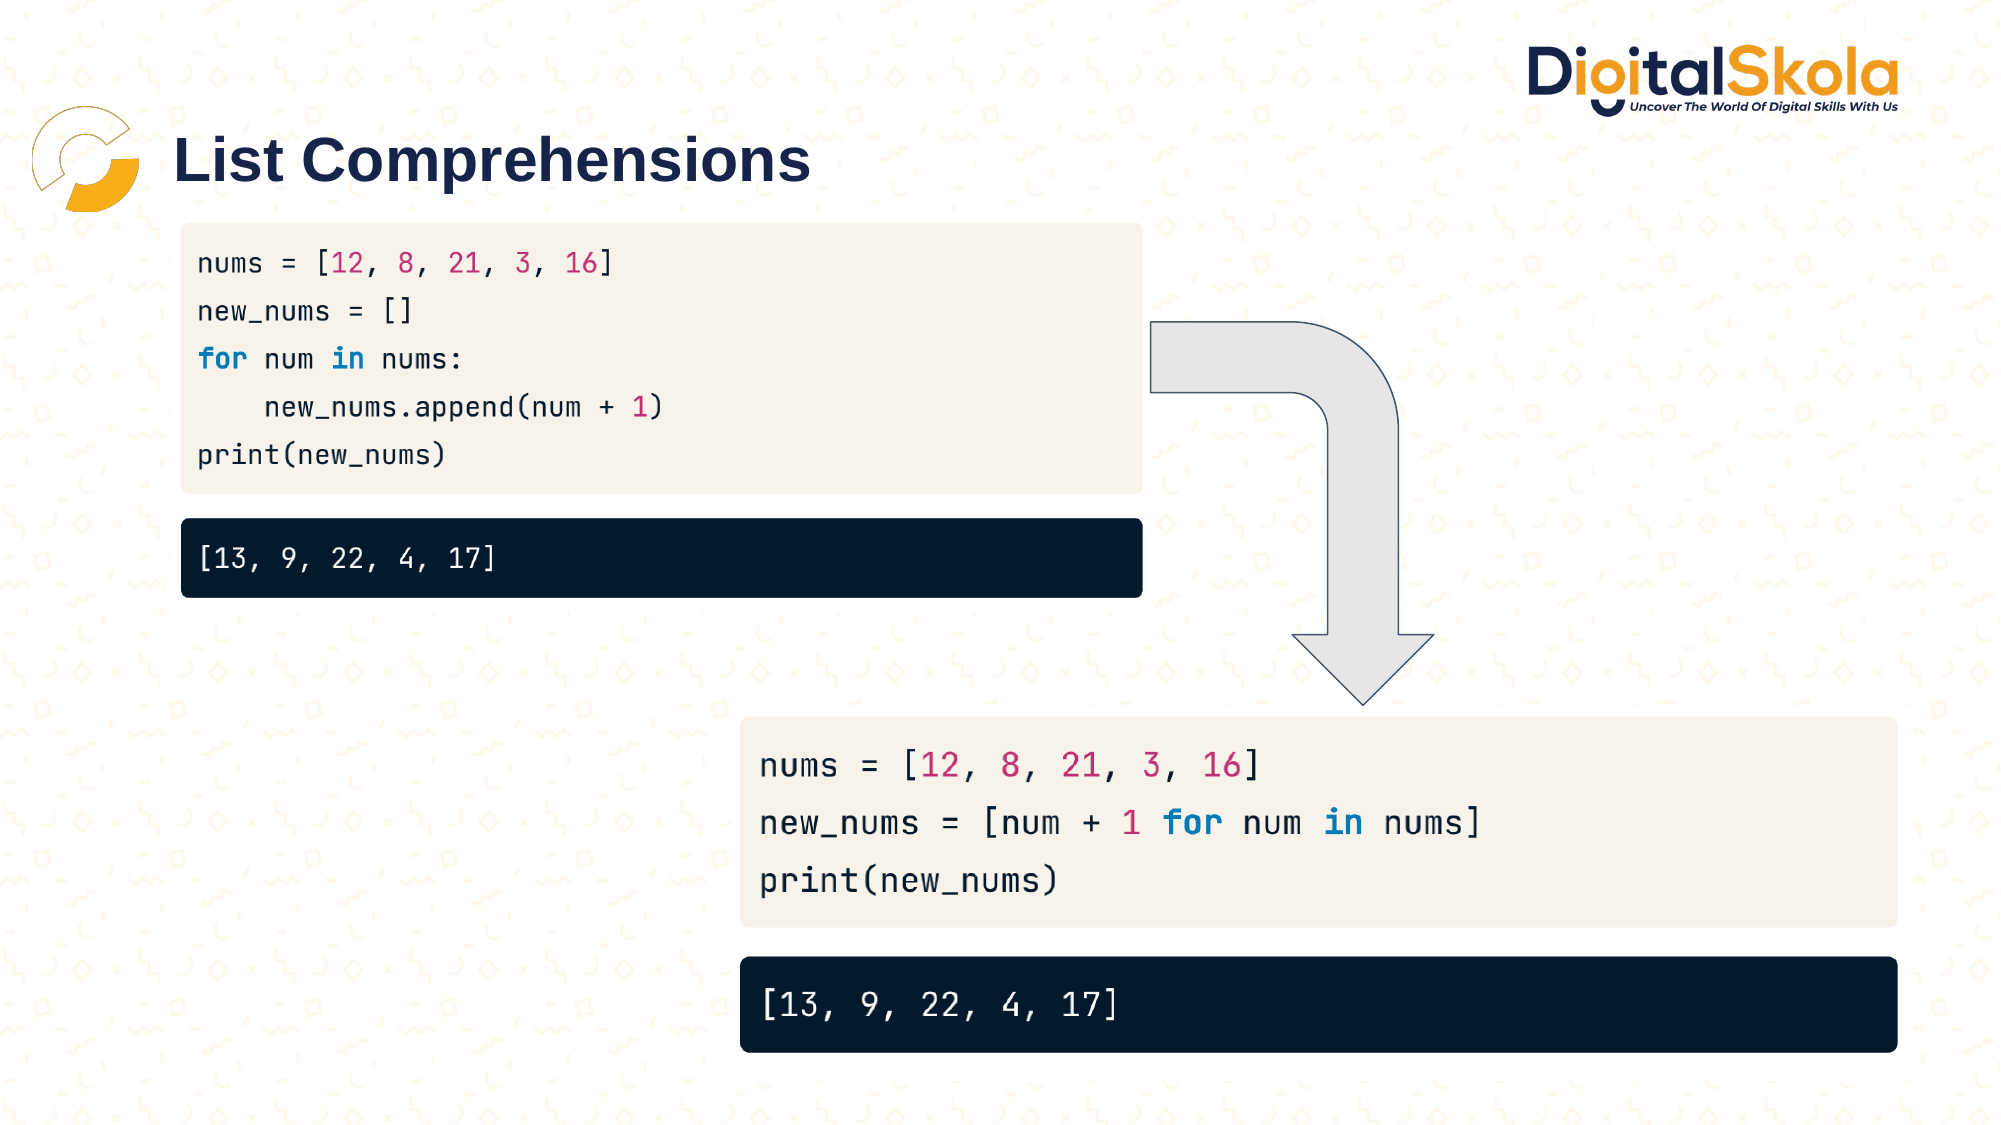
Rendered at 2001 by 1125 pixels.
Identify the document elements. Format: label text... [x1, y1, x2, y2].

text_box [1155, 321, 1434, 703]
picture [0, 0, 2001, 1125]
text_box List Comprehensions [158, 79, 1474, 197]
